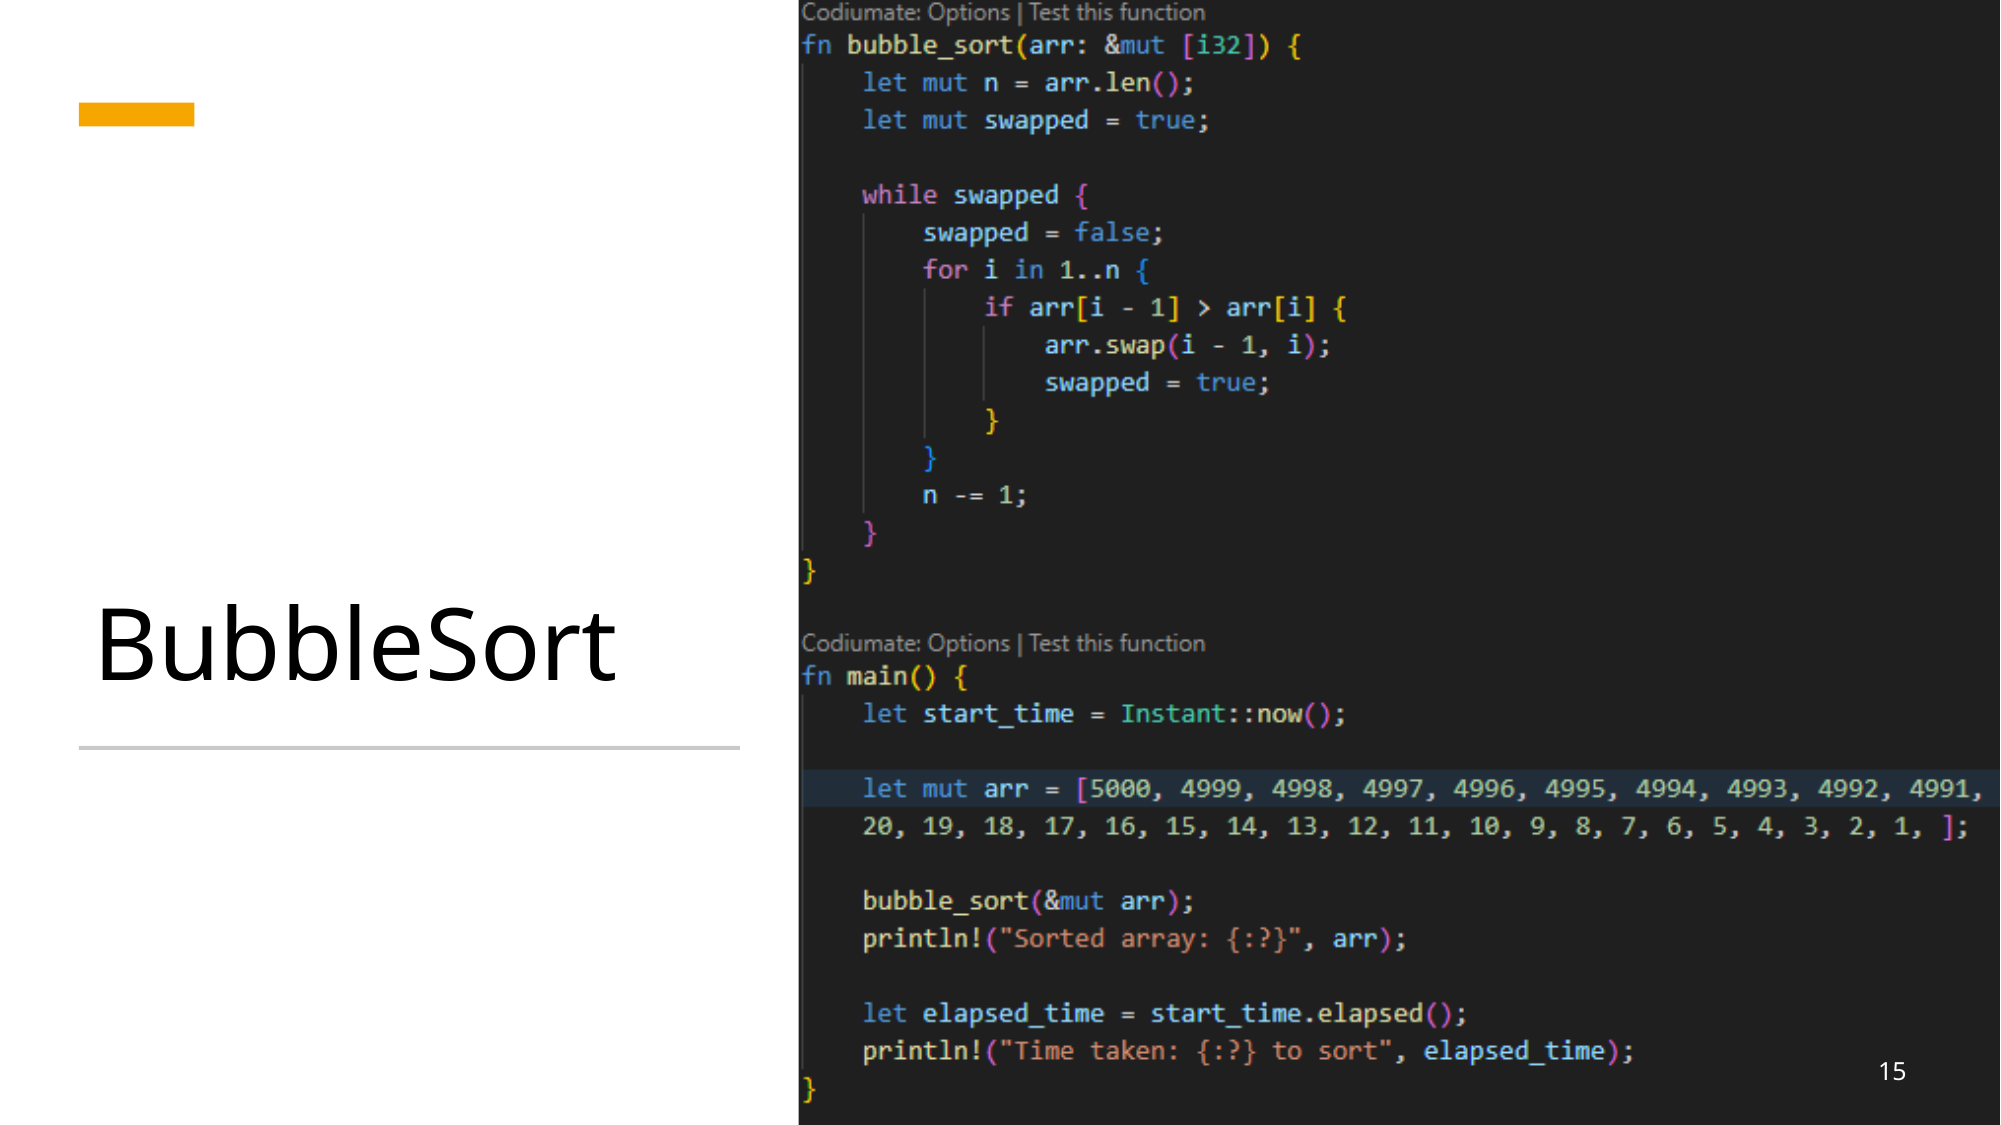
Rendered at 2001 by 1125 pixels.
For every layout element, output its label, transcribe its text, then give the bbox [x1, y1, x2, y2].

picture [798, 0, 2000, 1125]
text_box [0, 0, 798, 1125]
title BubbleSort [78, 184, 739, 710]
text_box [78, 102, 195, 128]
text_box [78, 745, 740, 750]
